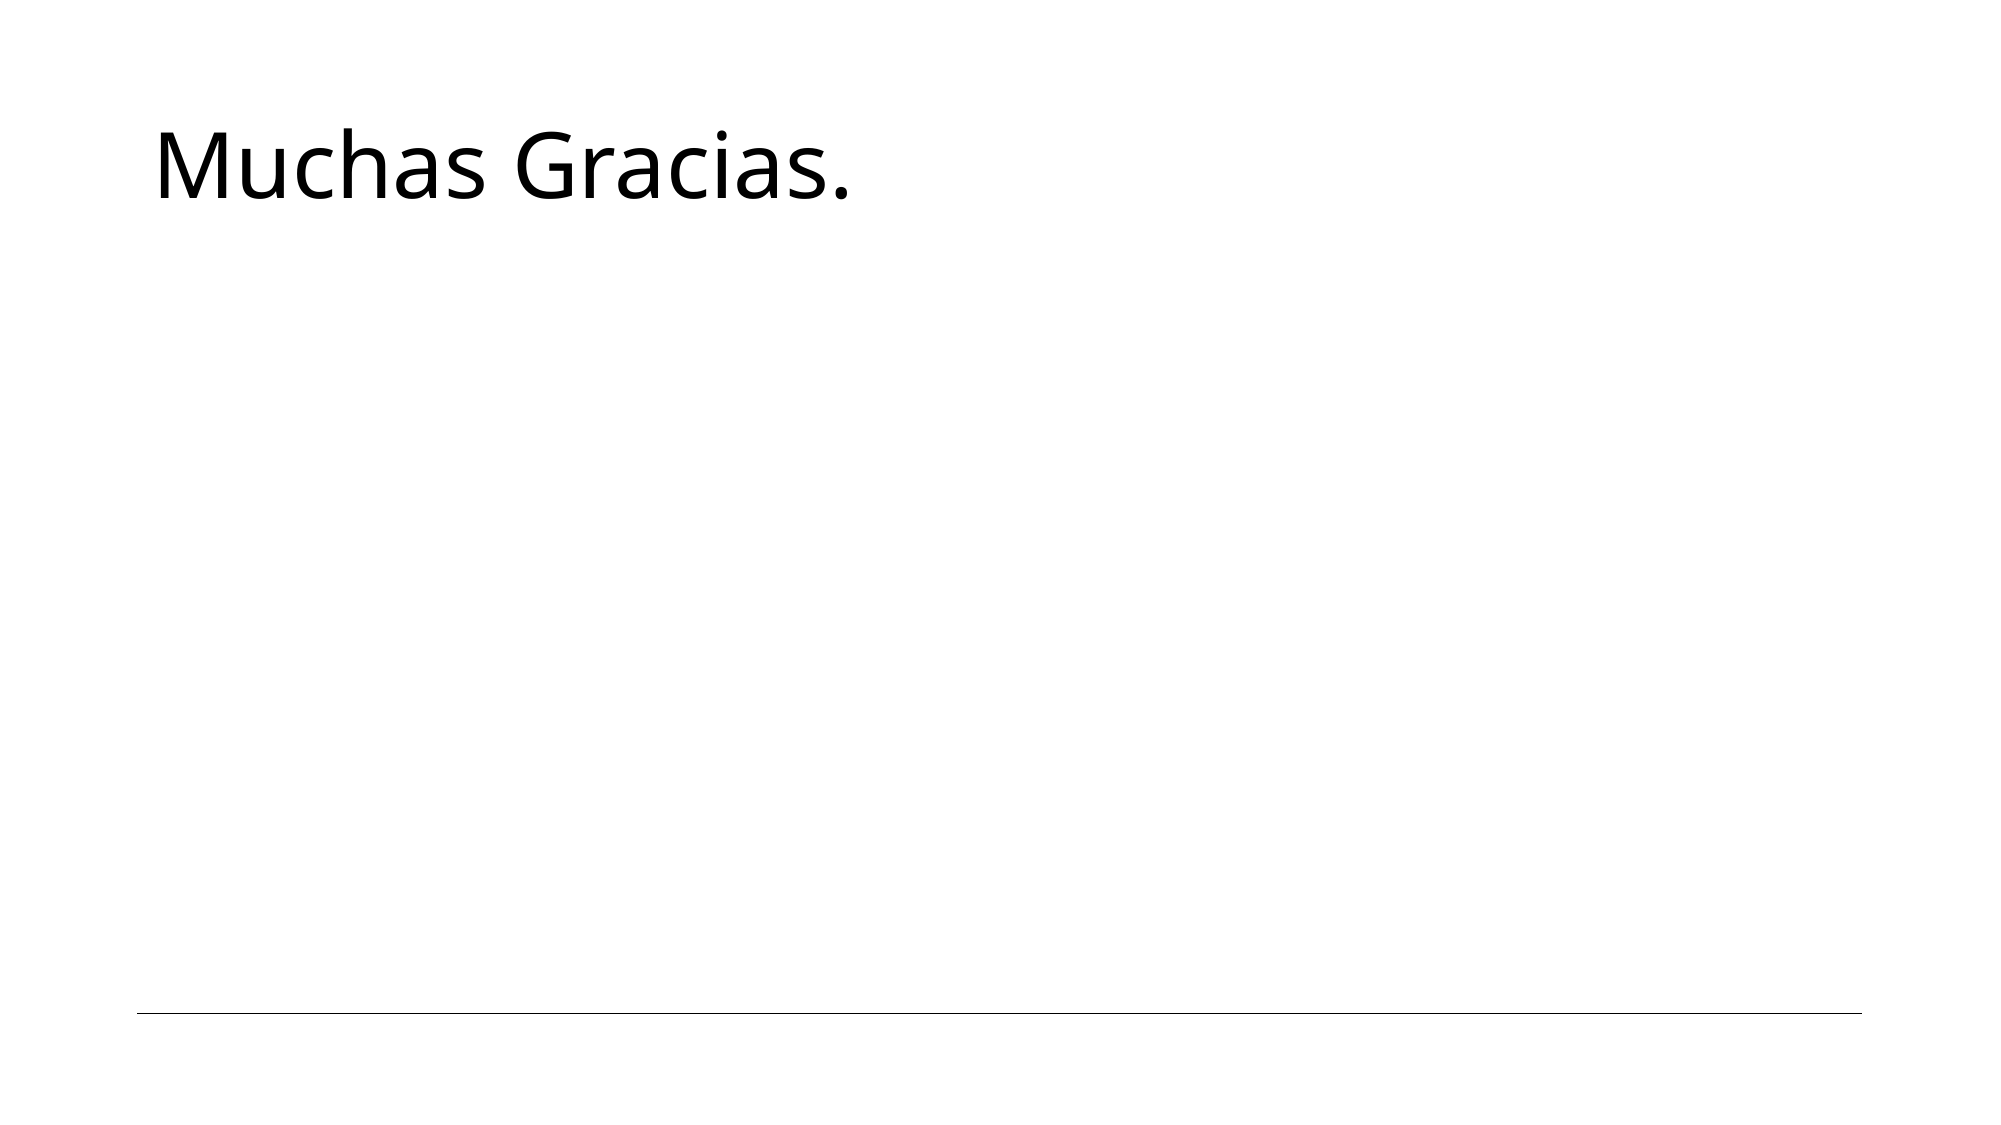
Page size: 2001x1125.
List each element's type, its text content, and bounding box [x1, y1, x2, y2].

title Muchas Gracias. [137, 59, 1863, 278]
